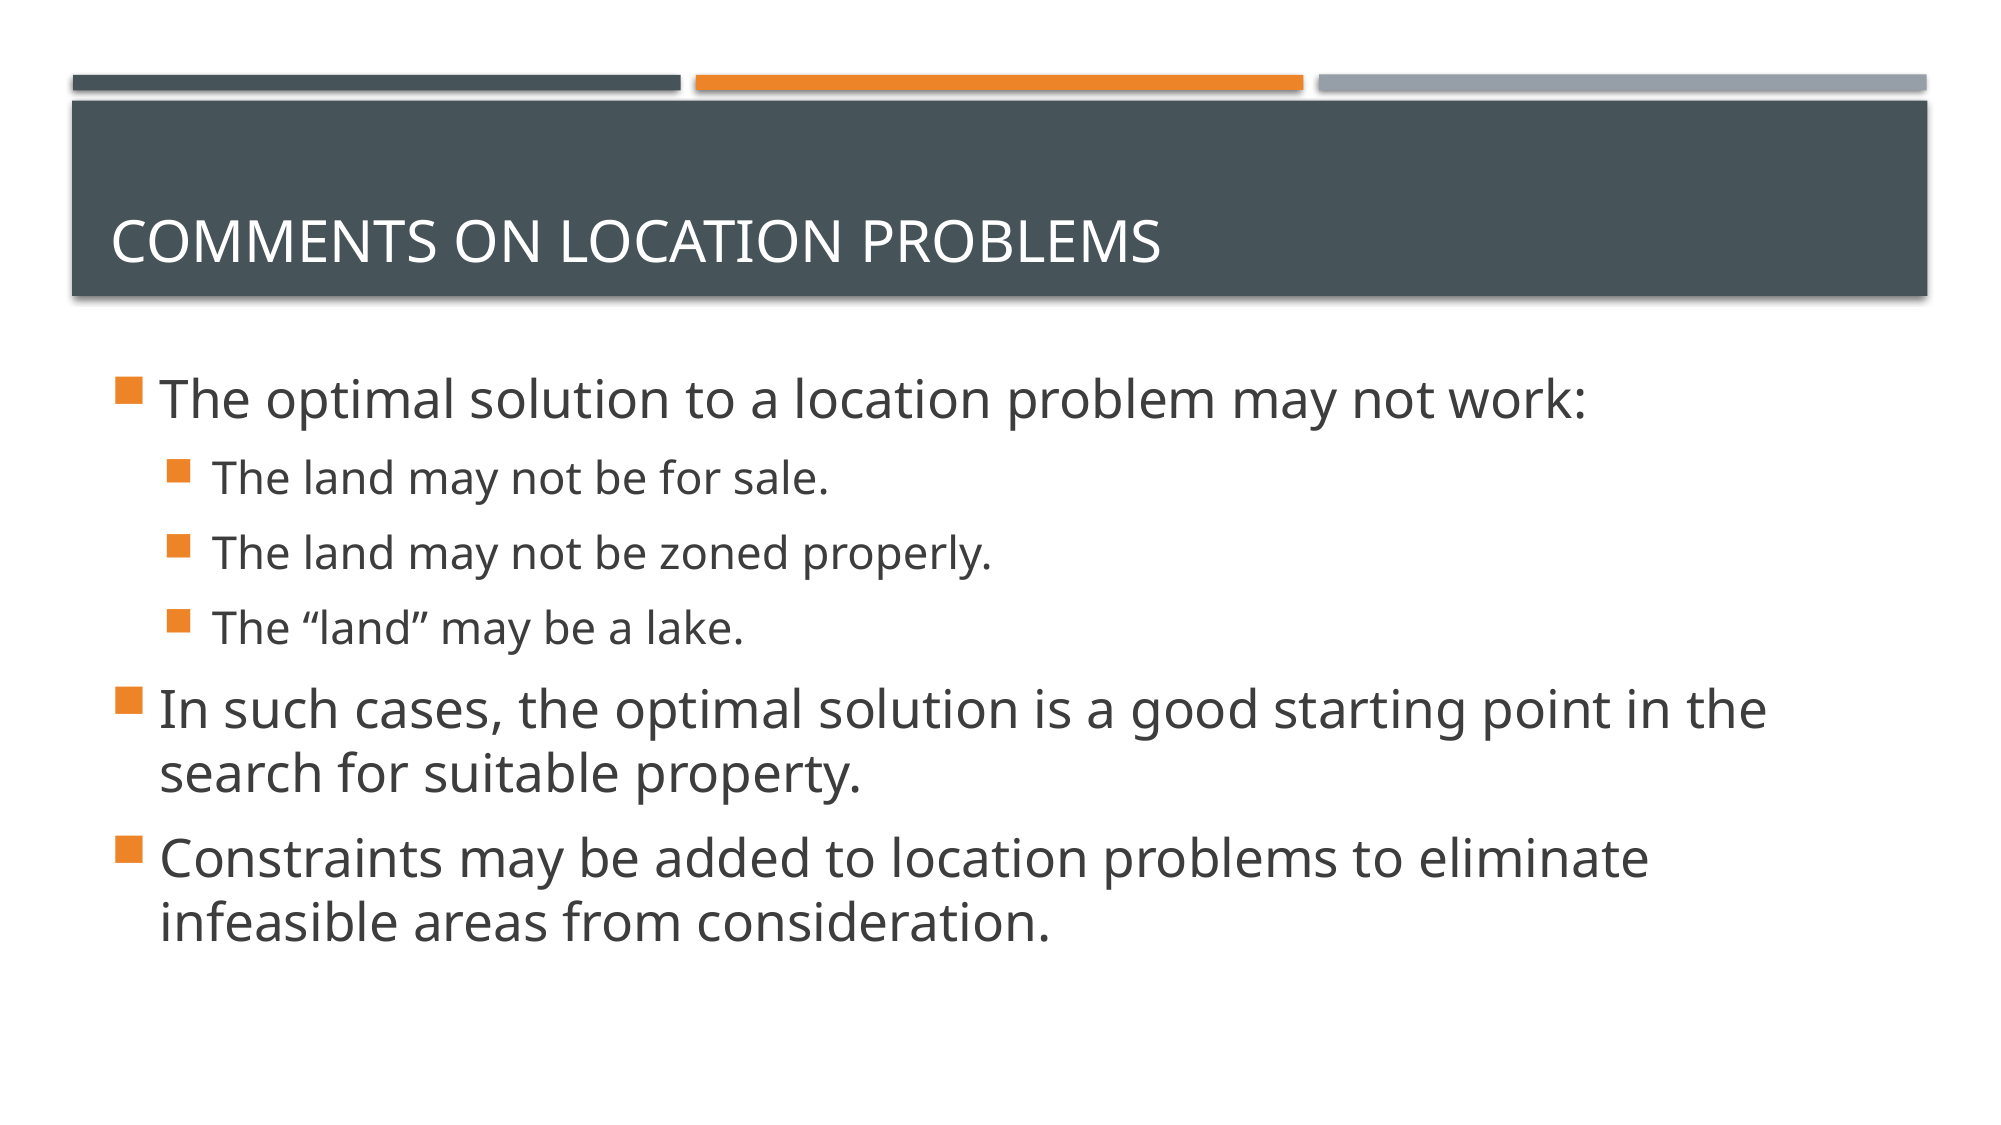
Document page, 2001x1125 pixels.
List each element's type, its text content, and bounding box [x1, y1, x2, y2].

list The optimal solution to a location problem may not work: The land may not be for sale. The land may not be zoned properly. The “land” may be a lake. In such cases, the optimal solution is a good starting point in the search for suitable property. Constraints may be added to location problems to eliminate infeasible areas from consideration. [95, 357, 1905, 962]
title Comments on Location Problems [95, 115, 1905, 282]
